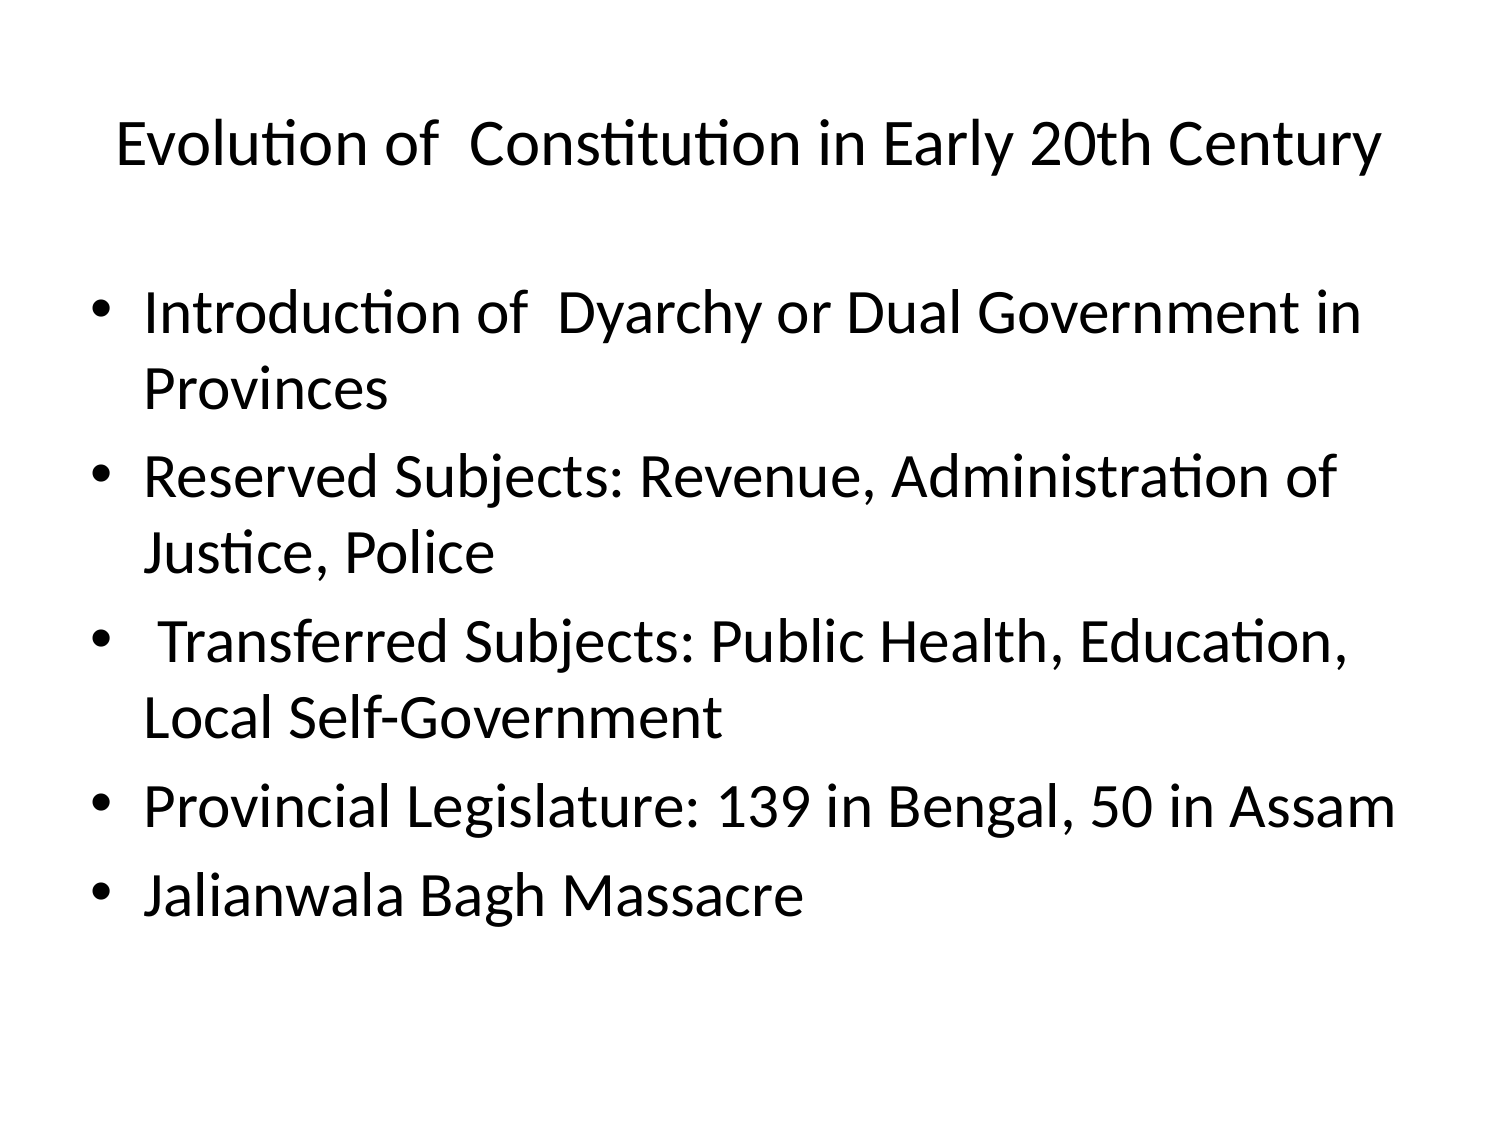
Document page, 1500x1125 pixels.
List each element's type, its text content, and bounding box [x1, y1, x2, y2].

title Evolution of Constitution in Early 20th Century [75, 45, 1425, 233]
list Introduction of Dyarchy or Dual Government in Provinces Reserved Subjects: Revenue, Administration of Justice, Police Transferred Subjects: Public Health, Education, Local Self-Government Provincial Legislature: 139 in Bengal, 50 in Assam Jalianwala Bagh Massacre [75, 262, 1425, 1005]
